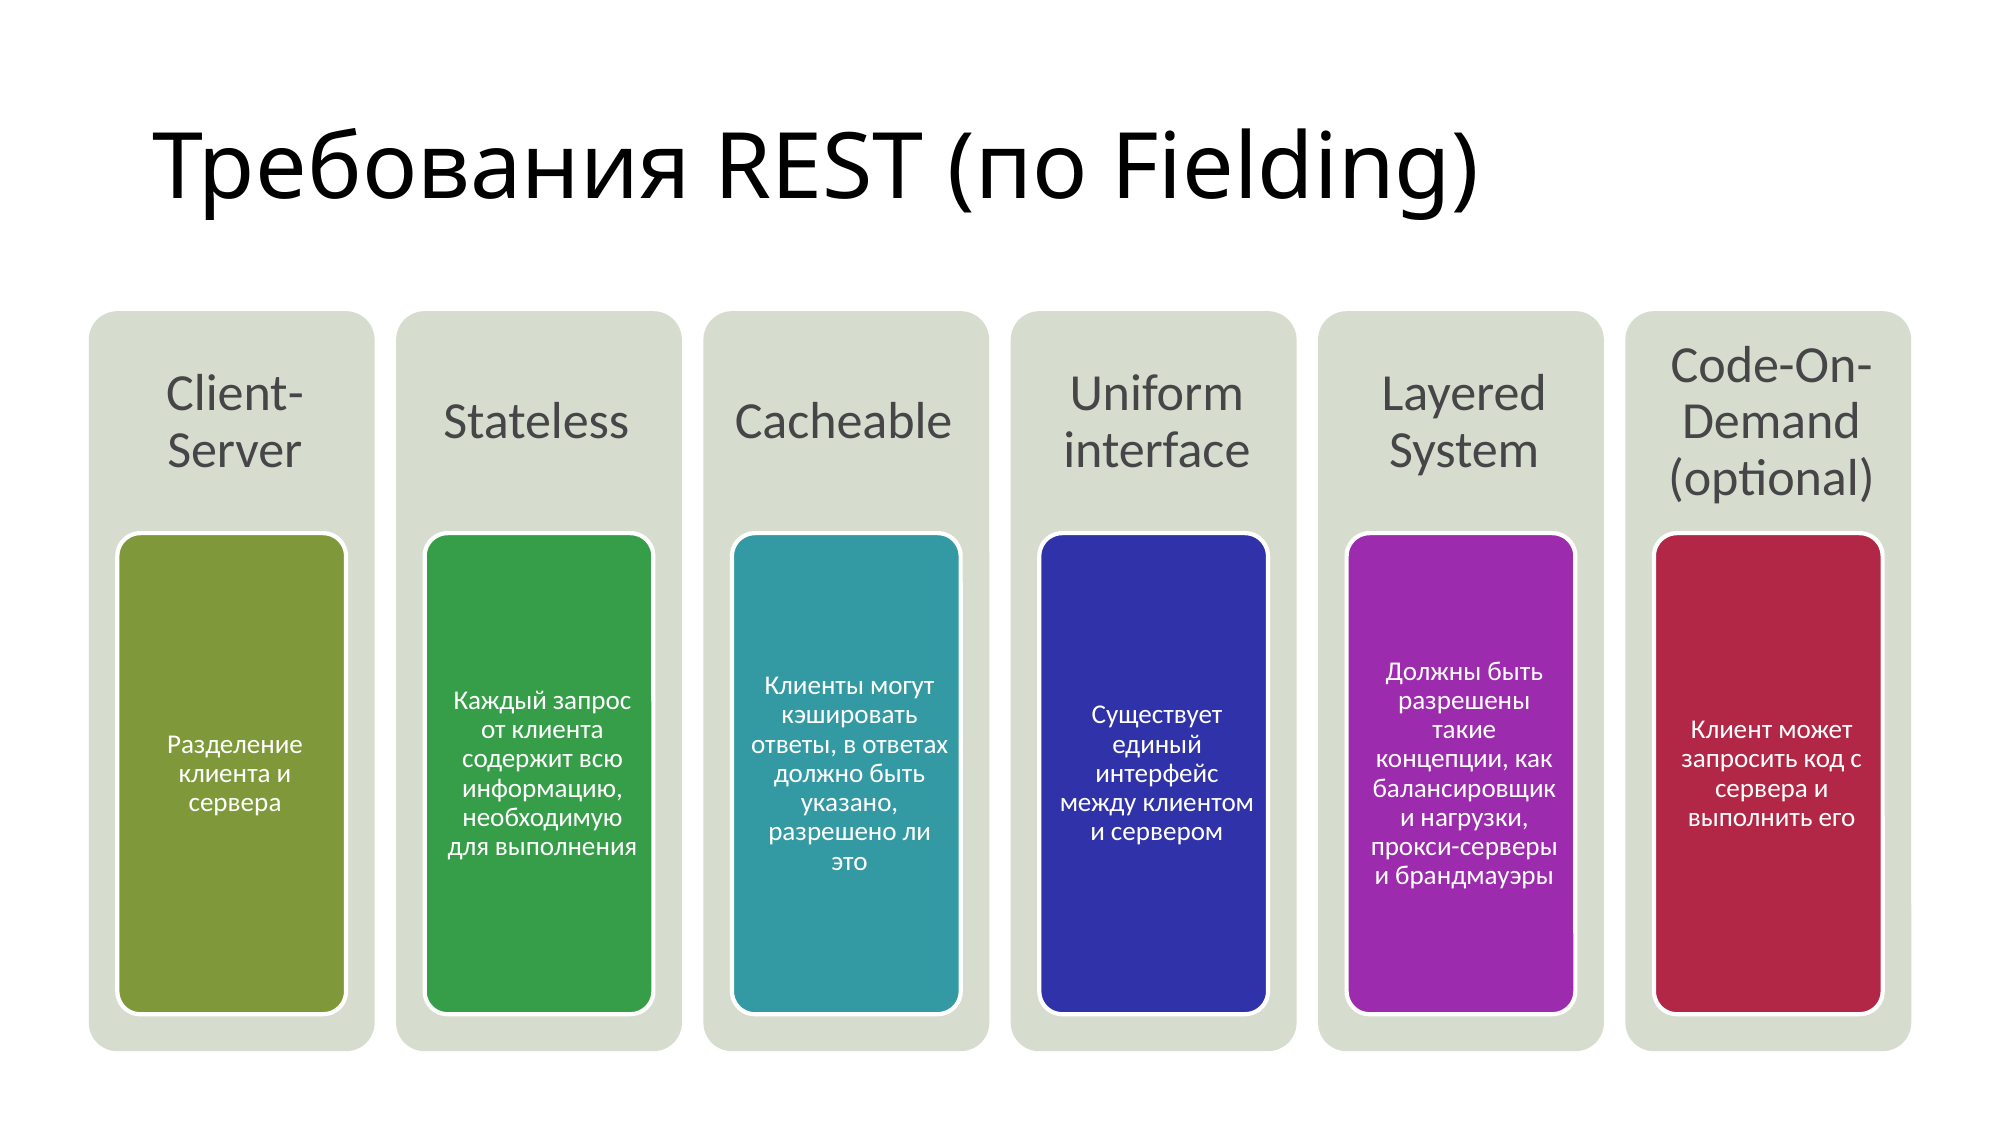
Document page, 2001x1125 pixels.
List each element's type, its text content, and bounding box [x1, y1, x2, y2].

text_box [87, 311, 1912, 1052]
title Требования REST (по Fielding) [137, 59, 1863, 278]
